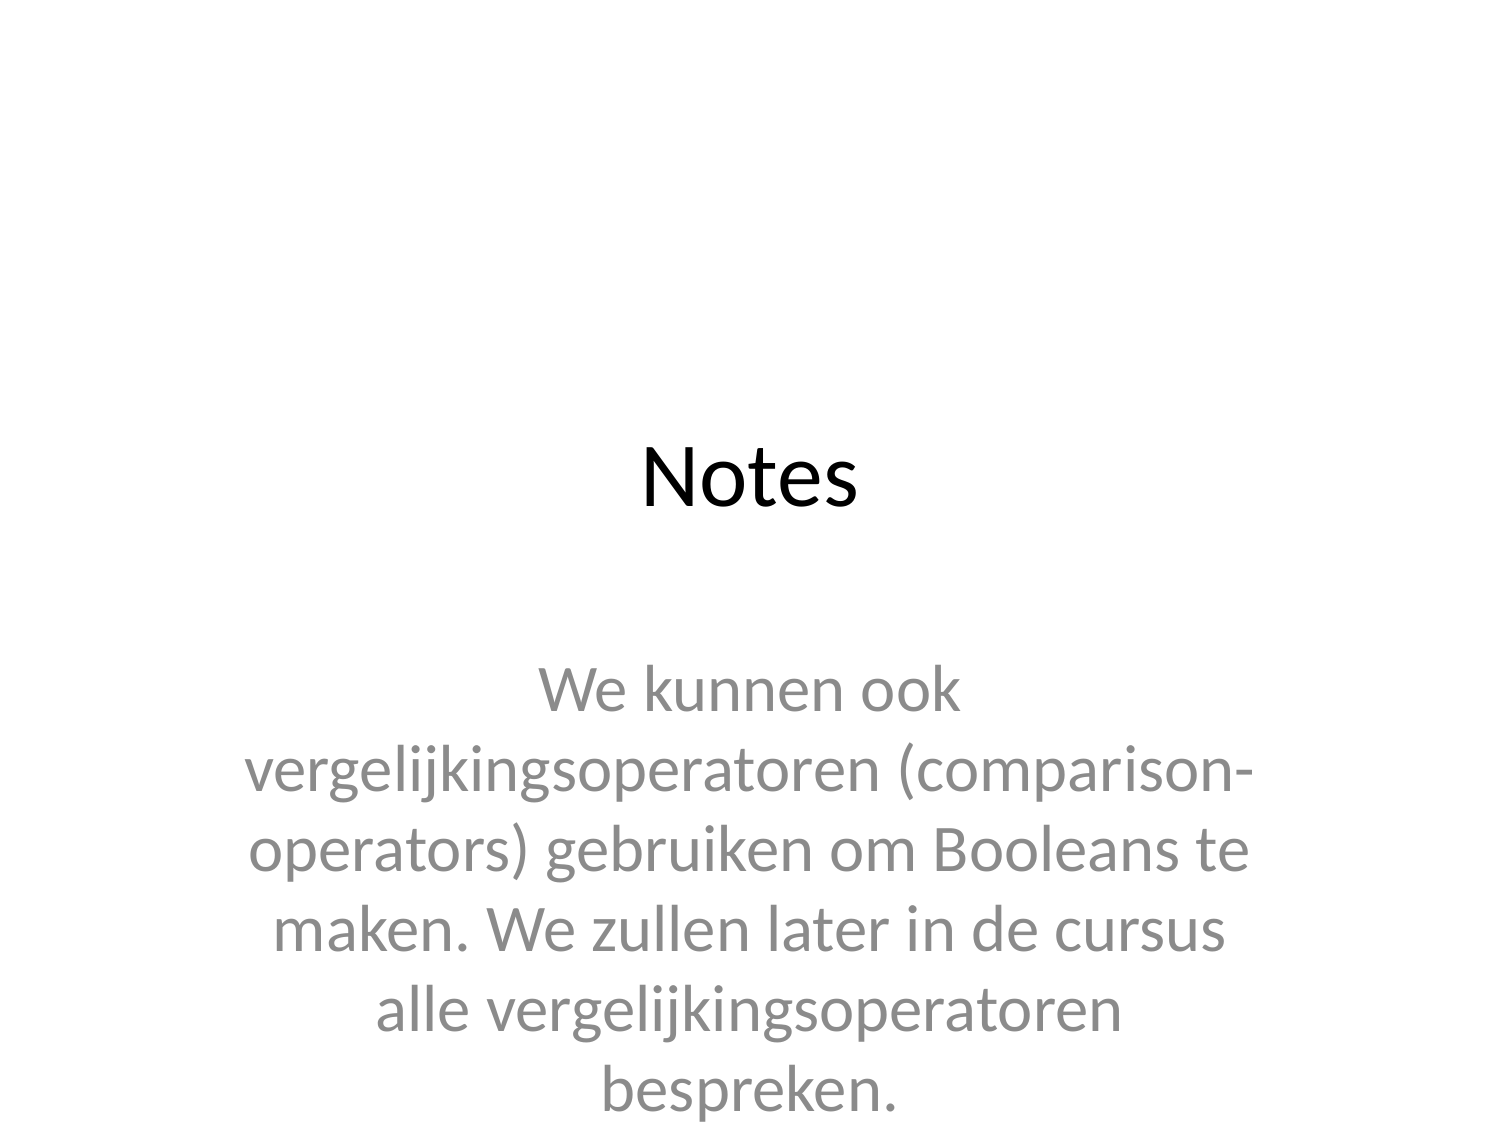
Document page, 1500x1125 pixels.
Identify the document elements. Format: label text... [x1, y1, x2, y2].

title Notes [112, 349, 1388, 591]
subtitle We kunnen ook vergelijkingsoperatoren (comparison-operators) gebruiken om Booleans te maken. We zullen later in de cursus alle vergelijkingsoperatoren bespreken. [225, 637, 1275, 925]
